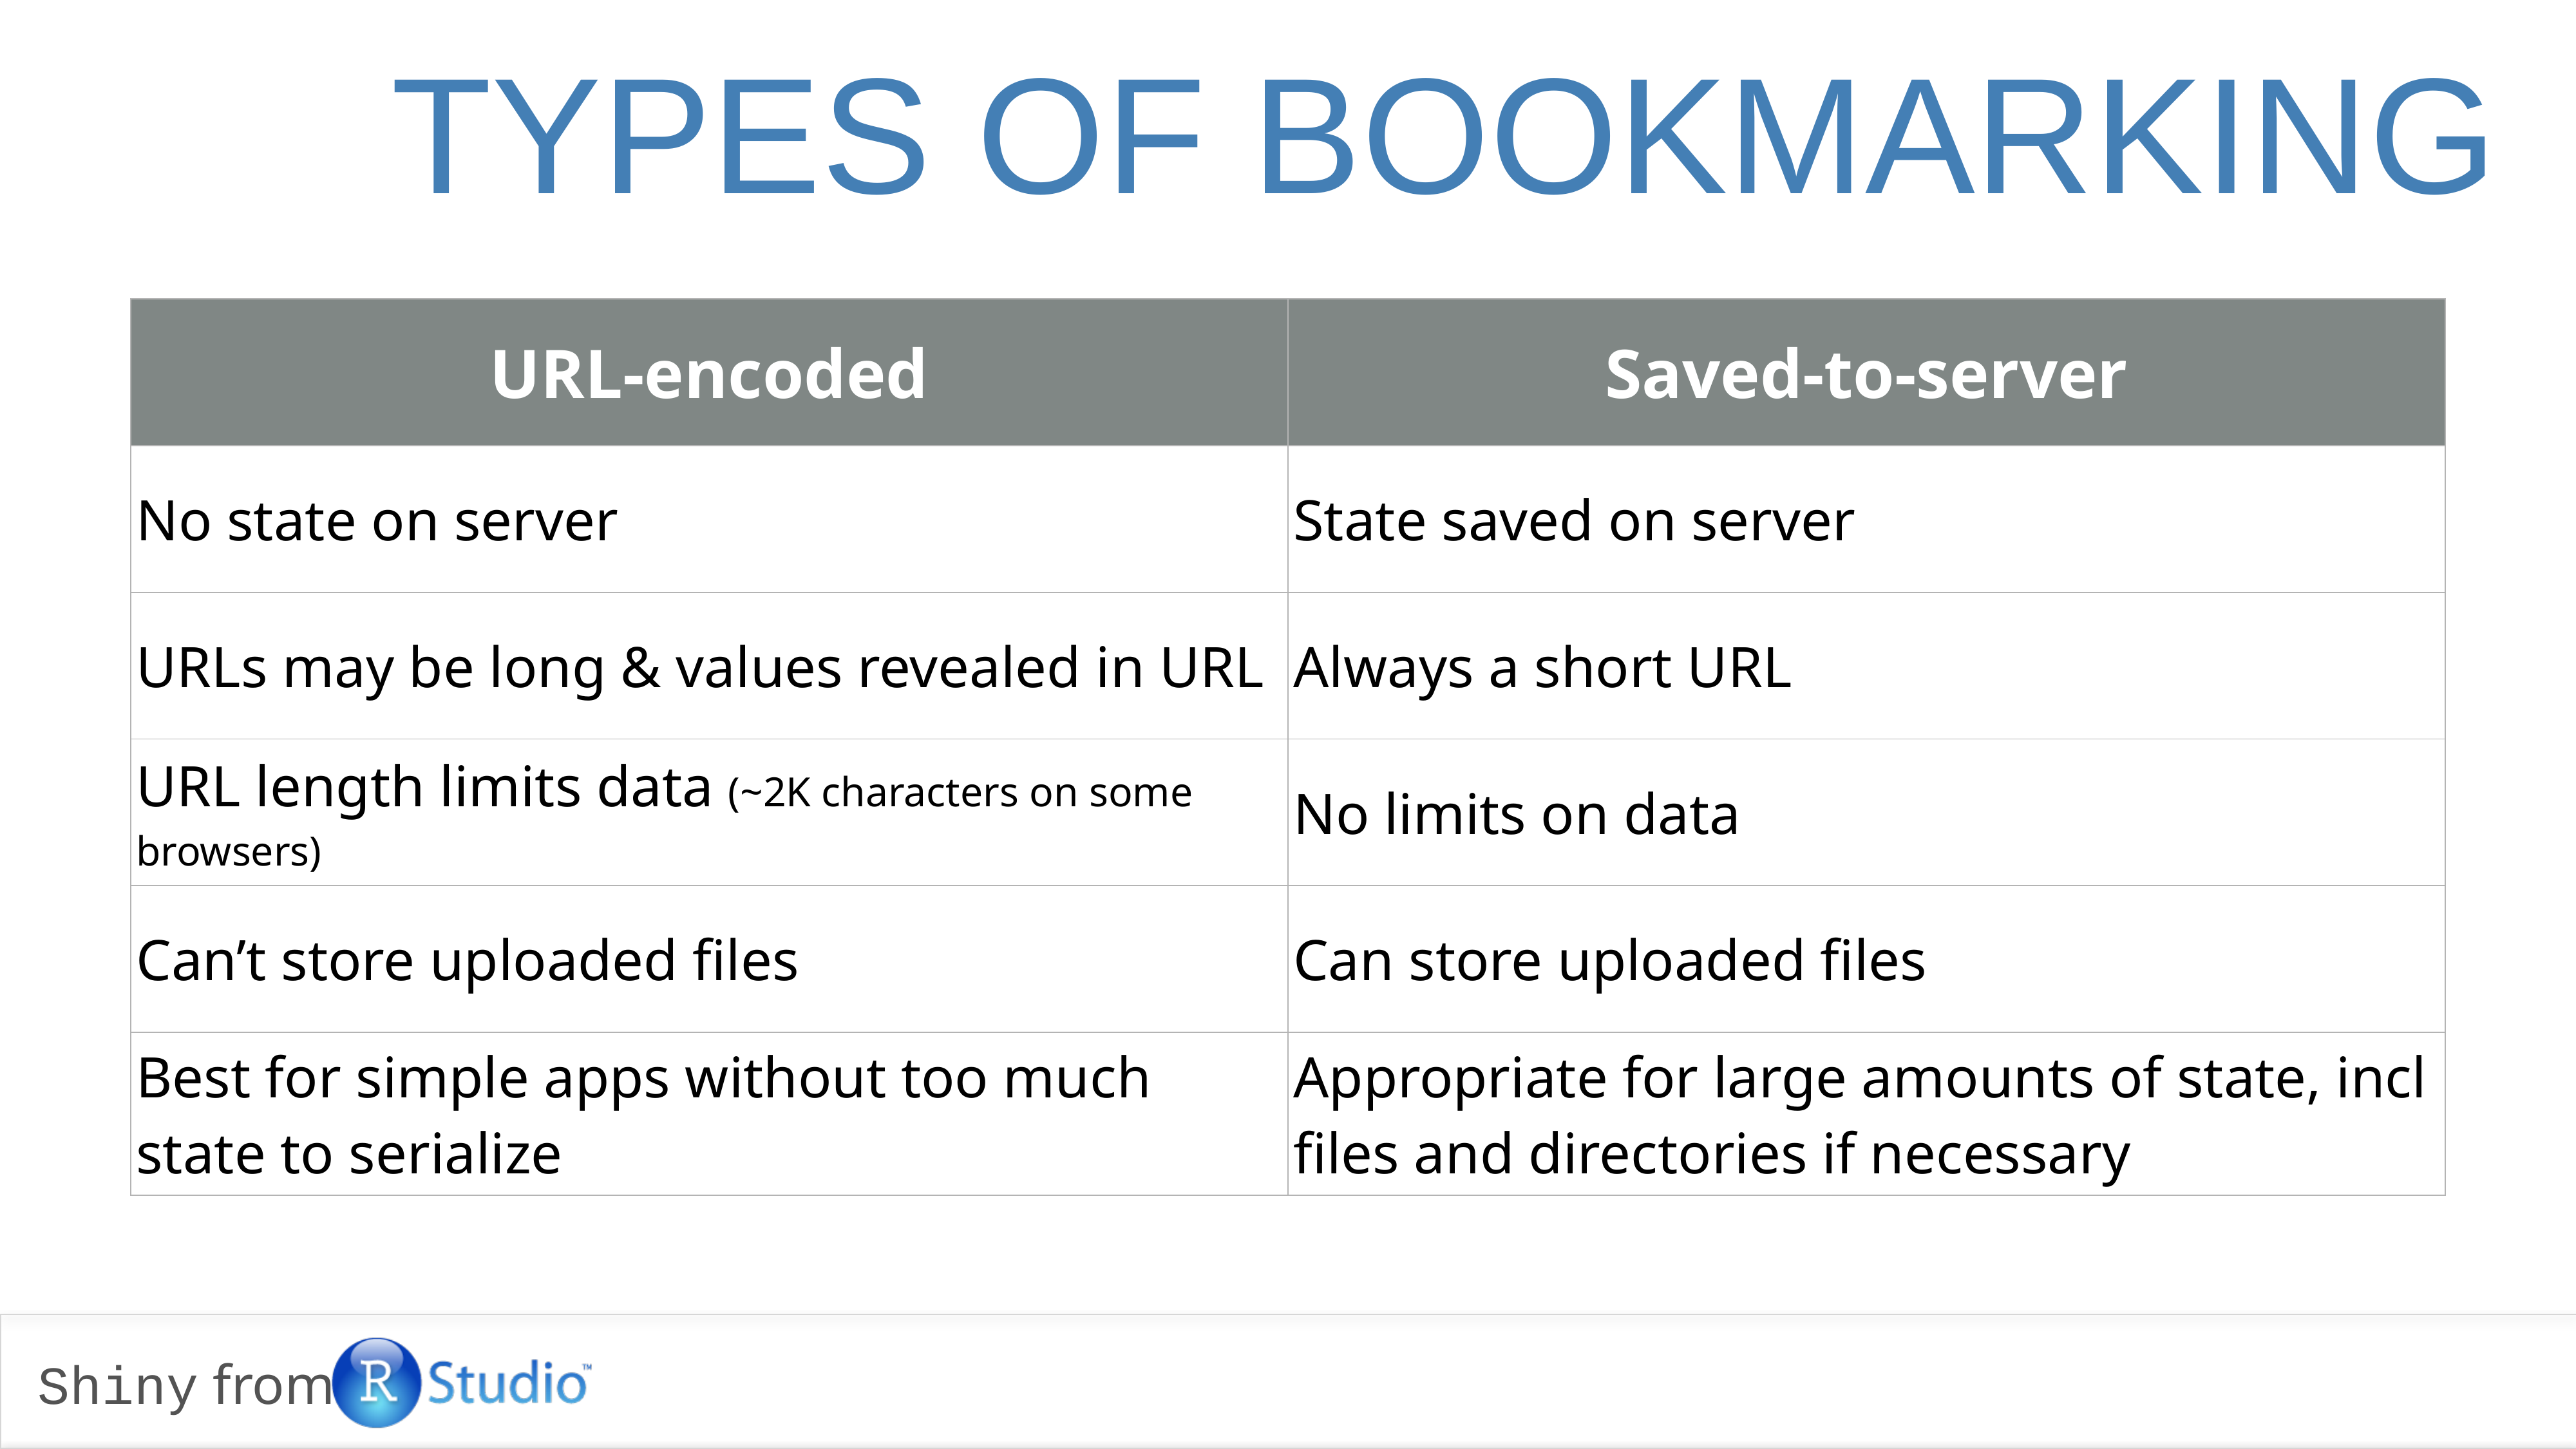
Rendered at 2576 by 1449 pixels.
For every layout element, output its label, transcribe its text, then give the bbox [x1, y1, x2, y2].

table_cell No limits on data [1289, 739, 2445, 885]
table_cell Can’t store uploaded files [131, 886, 1287, 1032]
list types of bookmarking [70, 21, 2506, 234]
table_cell URL length limits data (~2K characters on some browsers) [131, 739, 1287, 885]
table_header URL-encoded [131, 299, 1287, 445]
table_cell URLs may be long & values revealed in URL [131, 593, 1287, 739]
table_cell No state on server [131, 446, 1287, 592]
table_cell Always a short URL [1289, 593, 2445, 739]
table_cell Appropriate for large amounts of state, incl files and directories if necessary [1289, 1033, 2445, 1195]
picture [331, 1337, 600, 1429]
table_cell Can store uploaded files [1289, 886, 2445, 1032]
table_header Saved-to-server [1289, 299, 2445, 445]
table_cell Best for simple apps without too much state to serialize [131, 1033, 1287, 1195]
table_cell State saved on server [1289, 446, 2445, 592]
